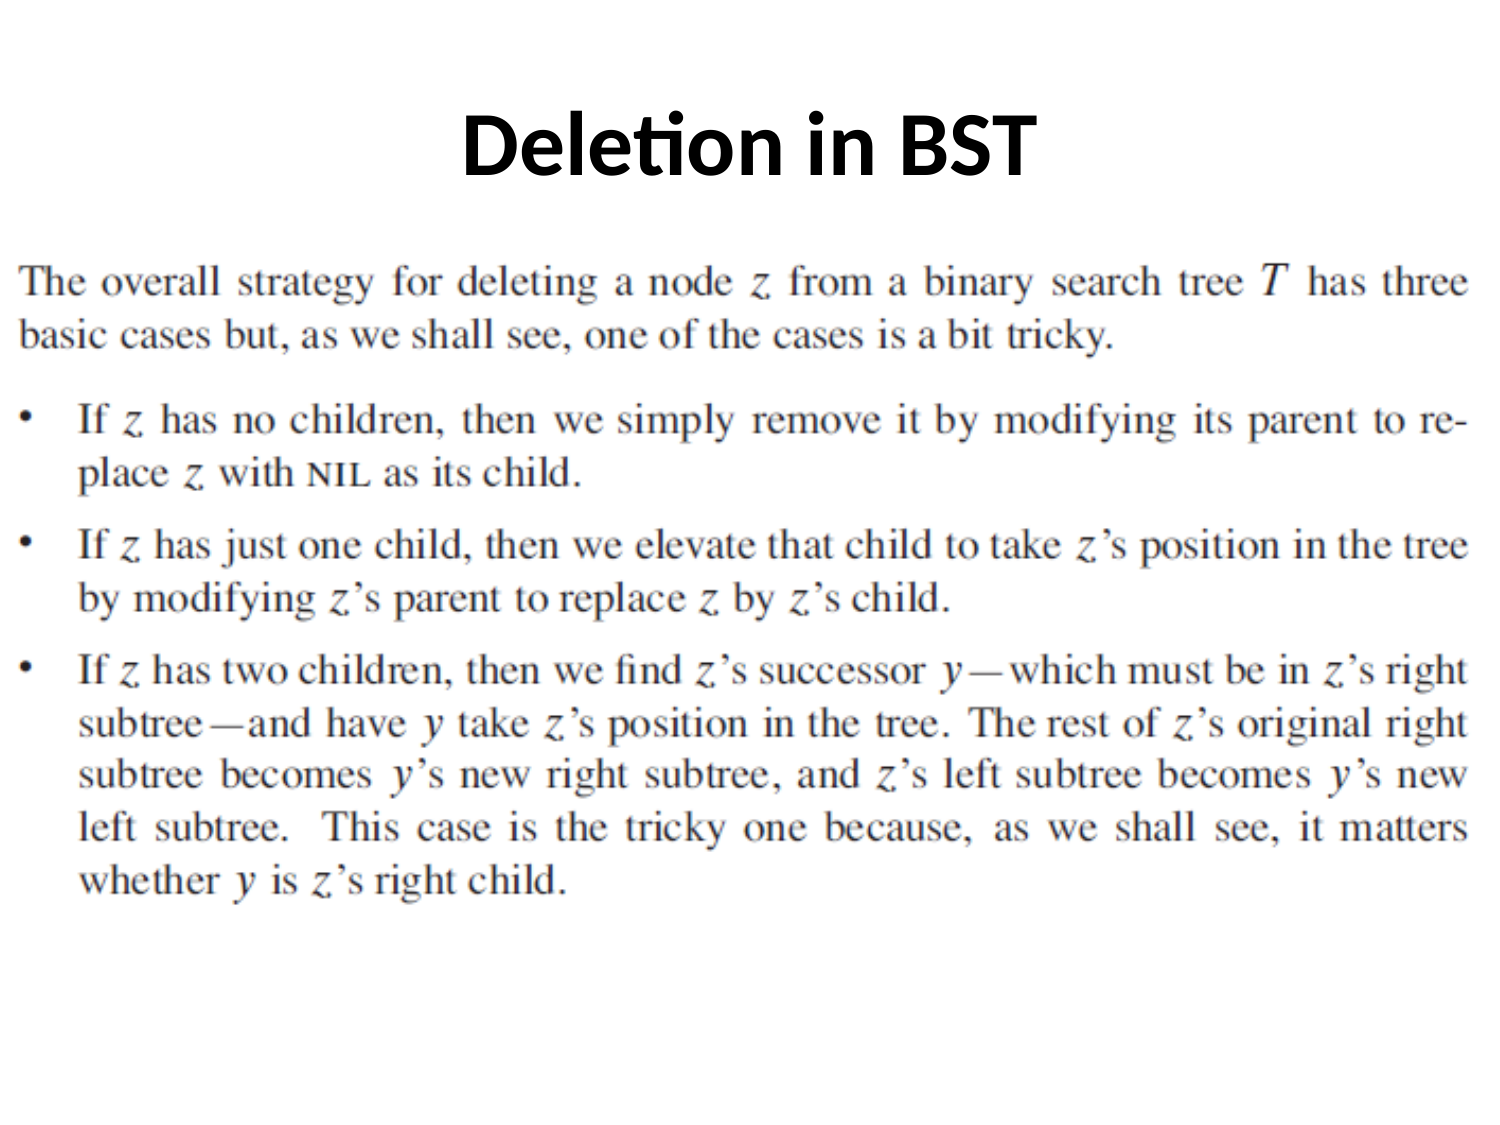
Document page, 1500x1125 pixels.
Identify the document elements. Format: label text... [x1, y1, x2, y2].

title Deletion in BST [75, 45, 1425, 233]
picture [2, 249, 1489, 922]
